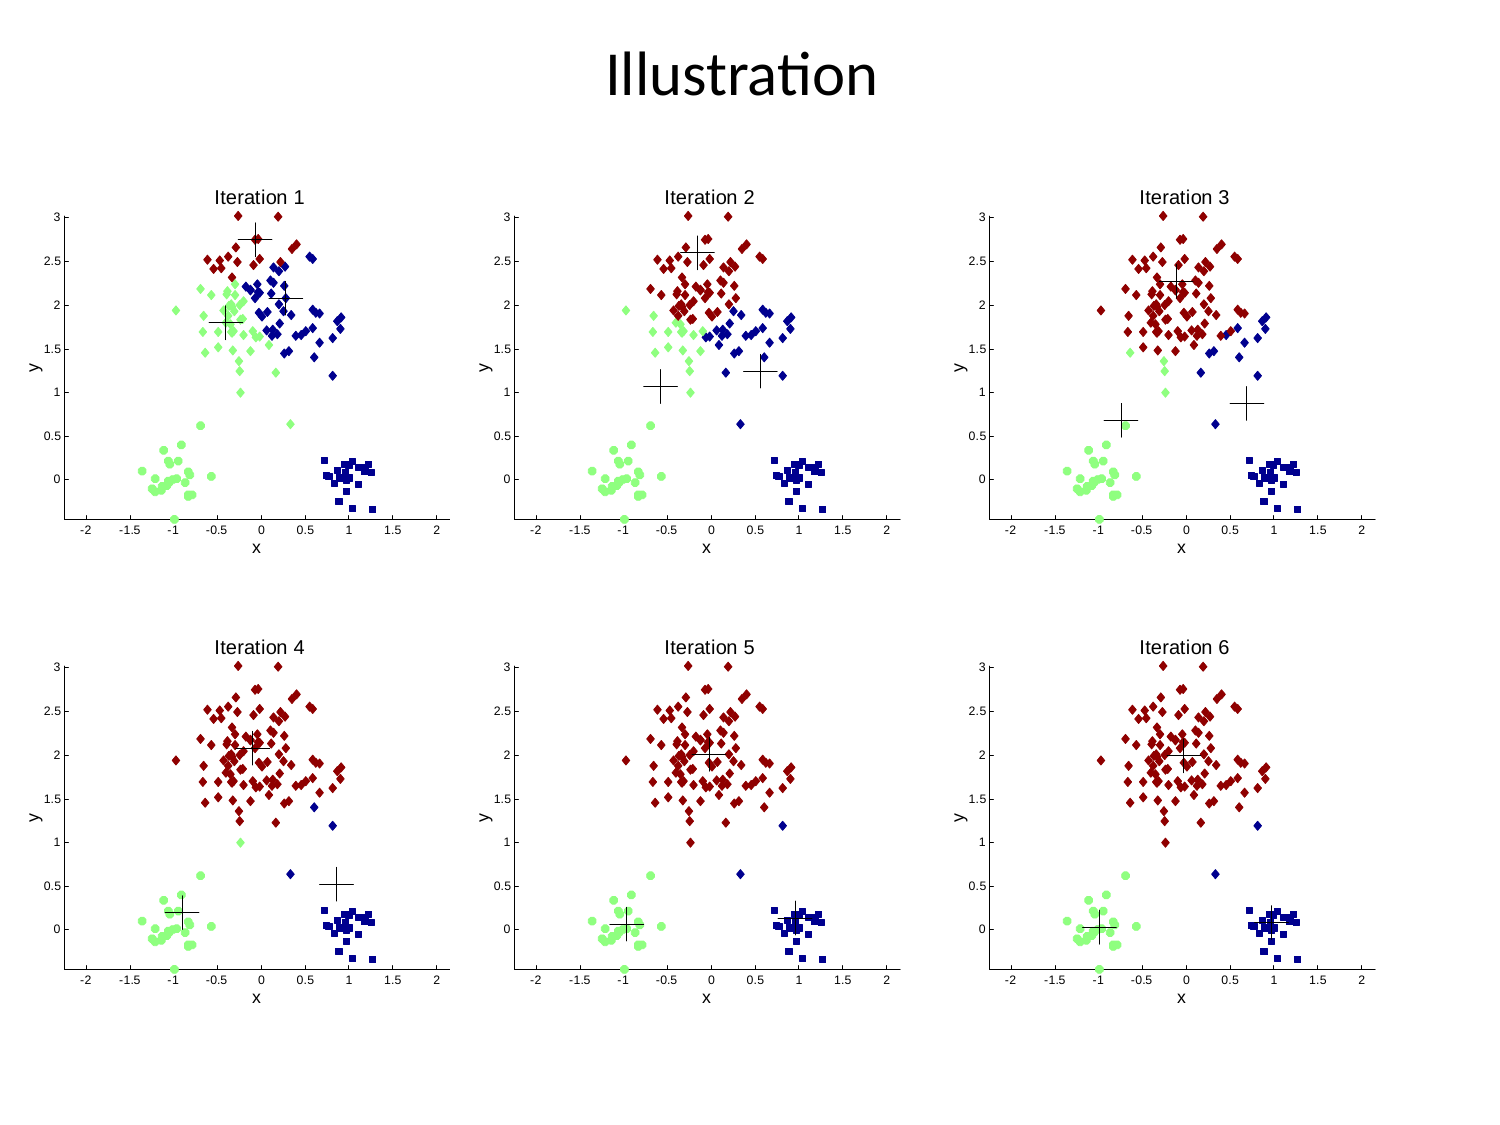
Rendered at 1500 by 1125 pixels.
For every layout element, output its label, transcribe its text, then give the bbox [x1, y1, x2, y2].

title Illustration [62, 24, 1421, 116]
picture [0, 637, 1425, 1013]
picture [0, 187, 1425, 563]
